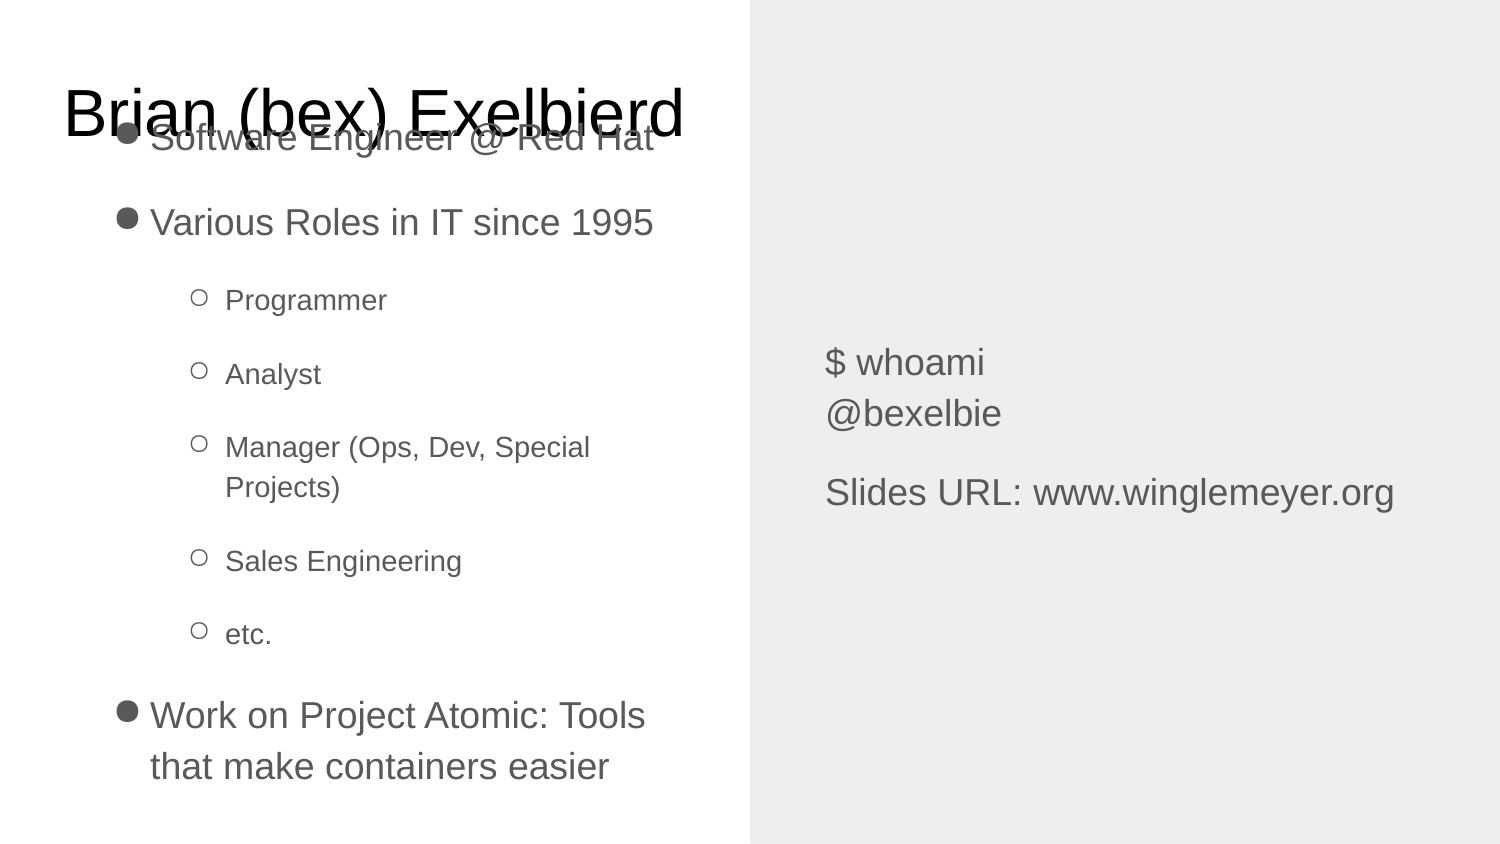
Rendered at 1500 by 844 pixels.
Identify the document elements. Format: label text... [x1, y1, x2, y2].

title Brian (bex) Exelbierd [42, 1, 708, 218]
list $ whoami @bexelbie Slides URL: www.winglemeyer.org [810, 118, 1440, 725]
list Software Engineer @ Red Hat Various Roles in IT since 1995 Programmer Analyst Manager (Ops, Dev, Special Projects) Sales Engineering etc. Work on Project Atomic: Tools that make containers easier [60, 143, 690, 750]
